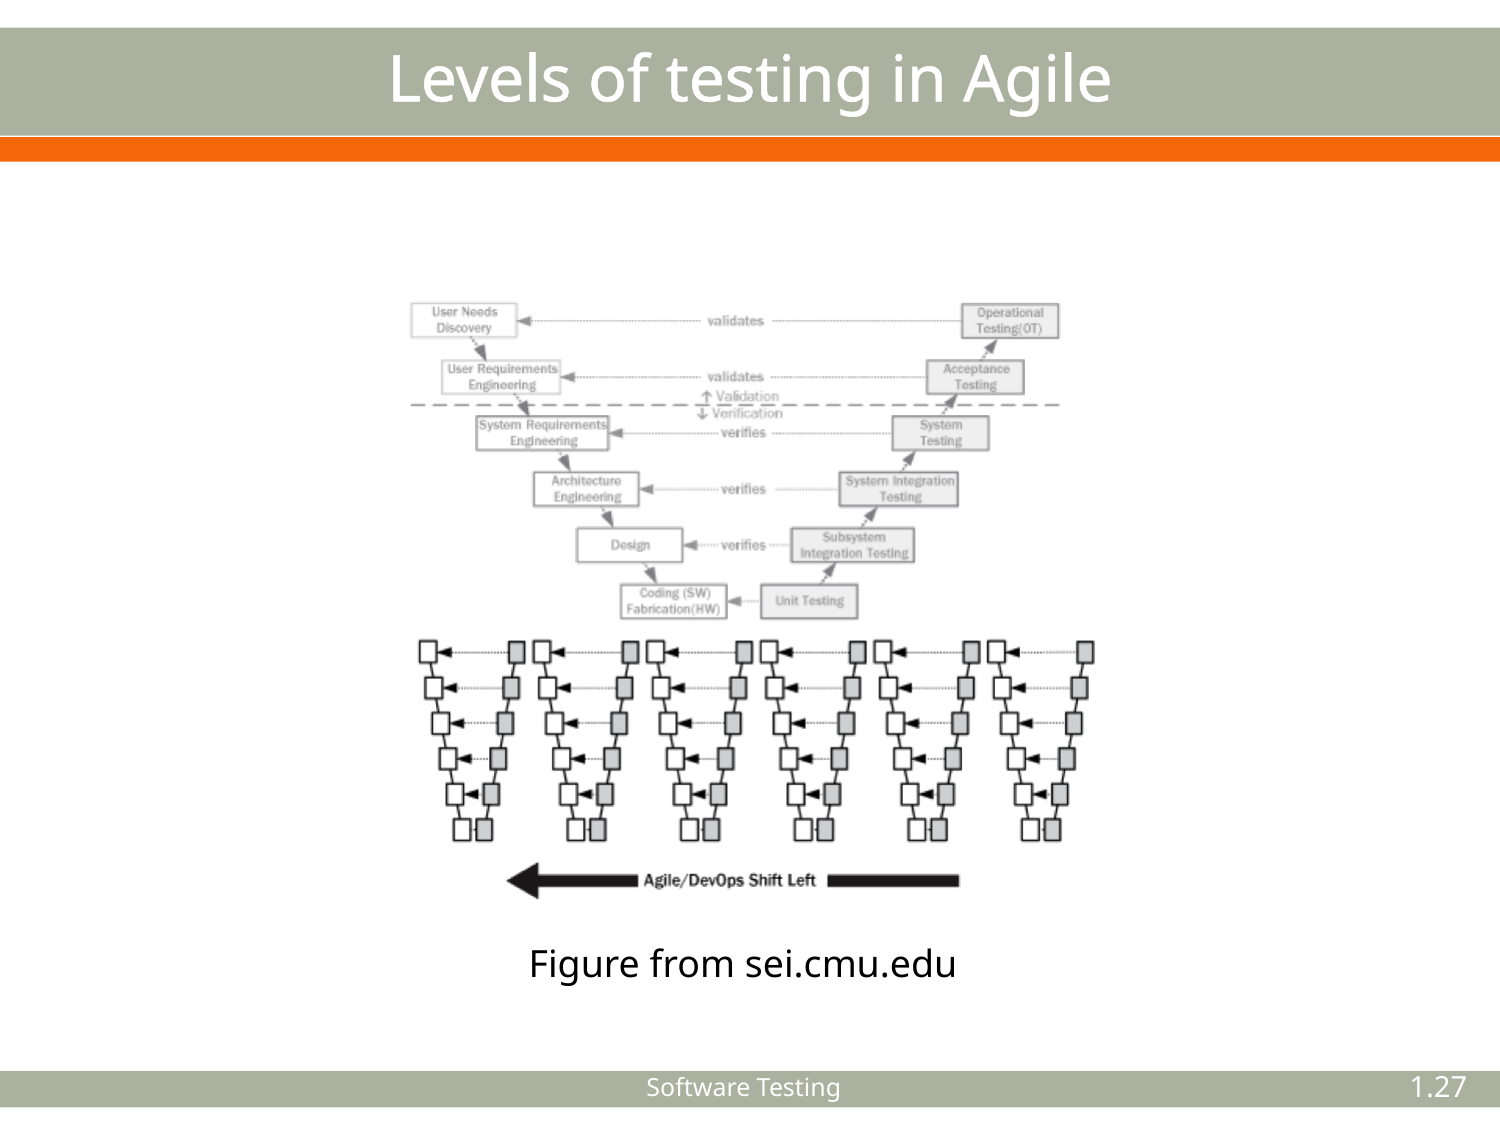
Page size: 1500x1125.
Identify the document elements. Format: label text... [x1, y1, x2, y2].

title Levels of testing in Agile [0, 29, 1500, 123]
slide_number 1.27 [1222, 1058, 1483, 1119]
footer Software Testing [348, 1058, 1140, 1119]
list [269, 245, 1231, 990]
